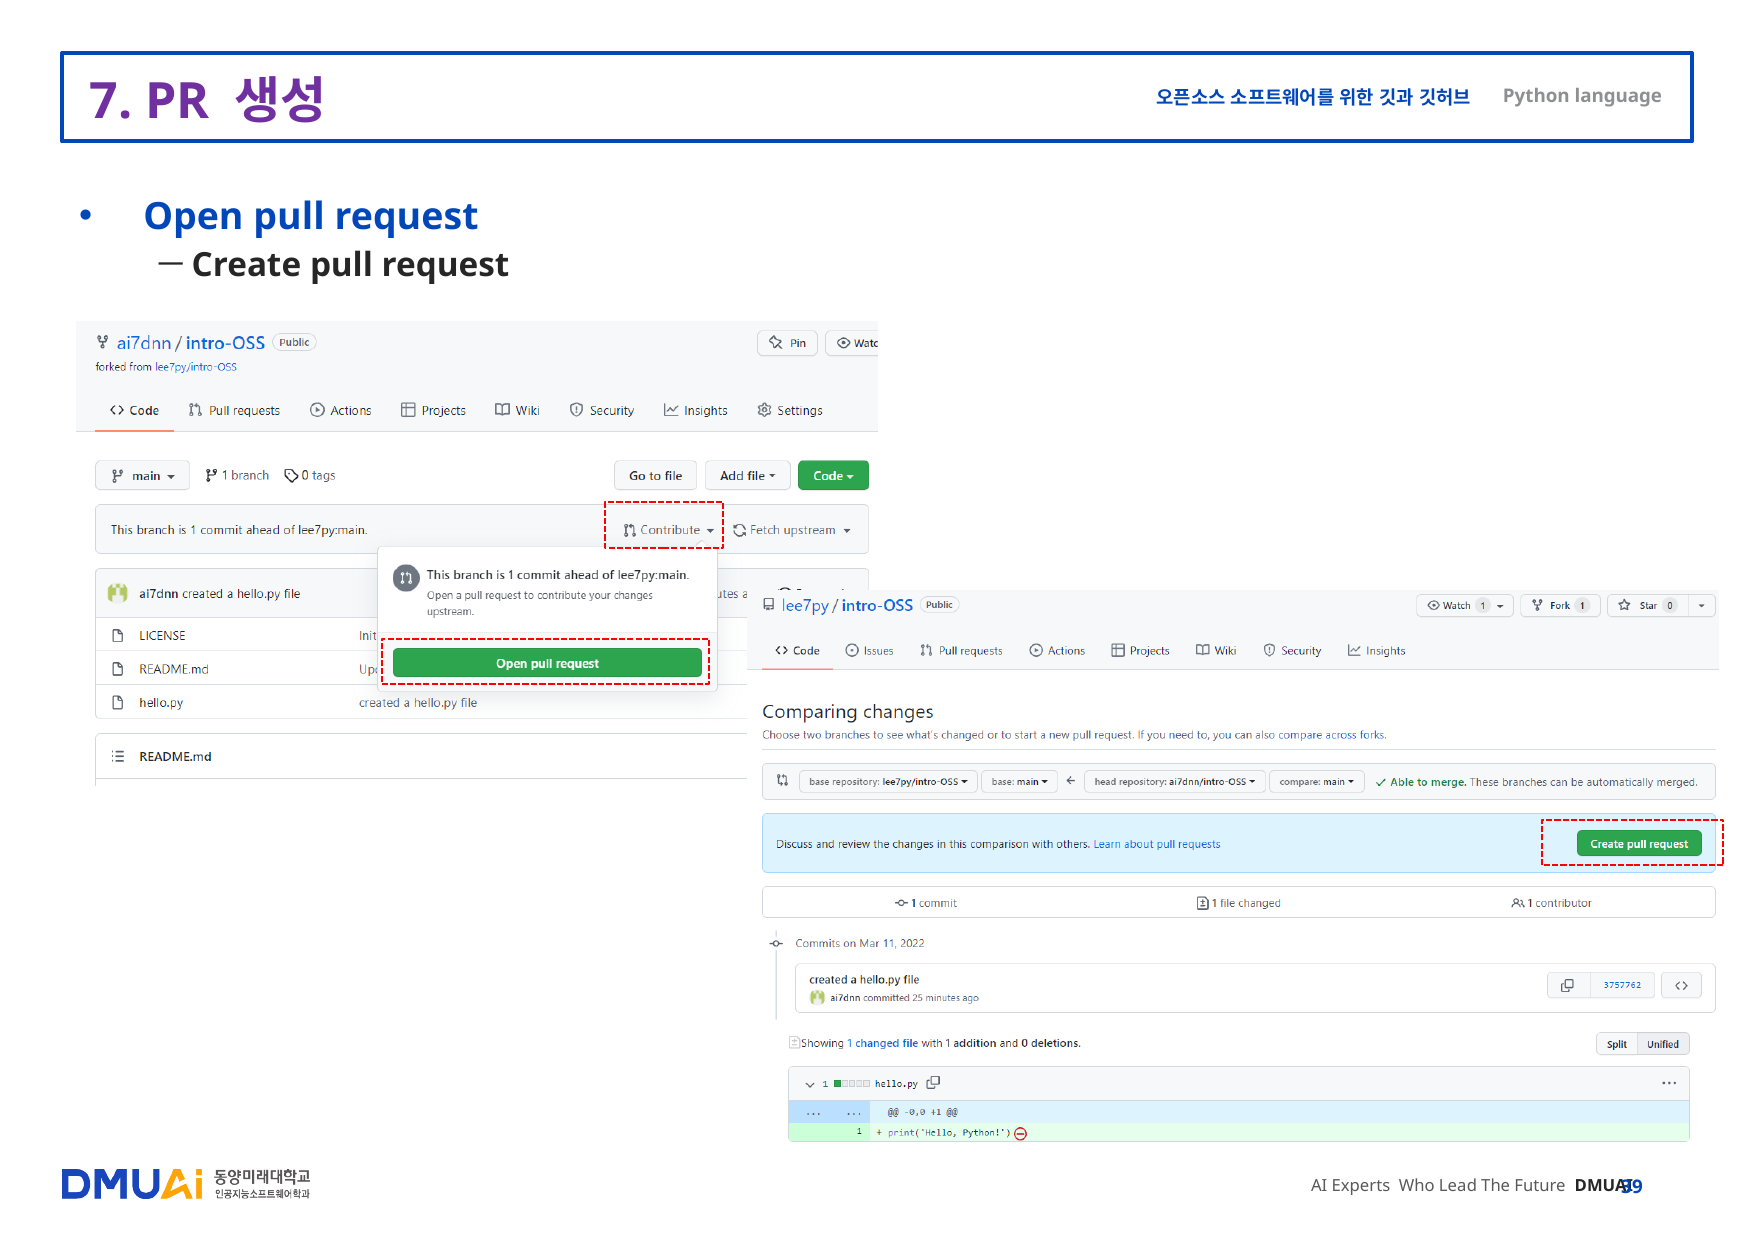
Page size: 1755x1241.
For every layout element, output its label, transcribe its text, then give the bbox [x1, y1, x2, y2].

picture [62, 1169, 310, 1199]
picture [76, 320, 1719, 1152]
title 7. PR 생성 [72, 69, 1055, 128]
list Open pull request Create pull request [62, 183, 1681, 1140]
